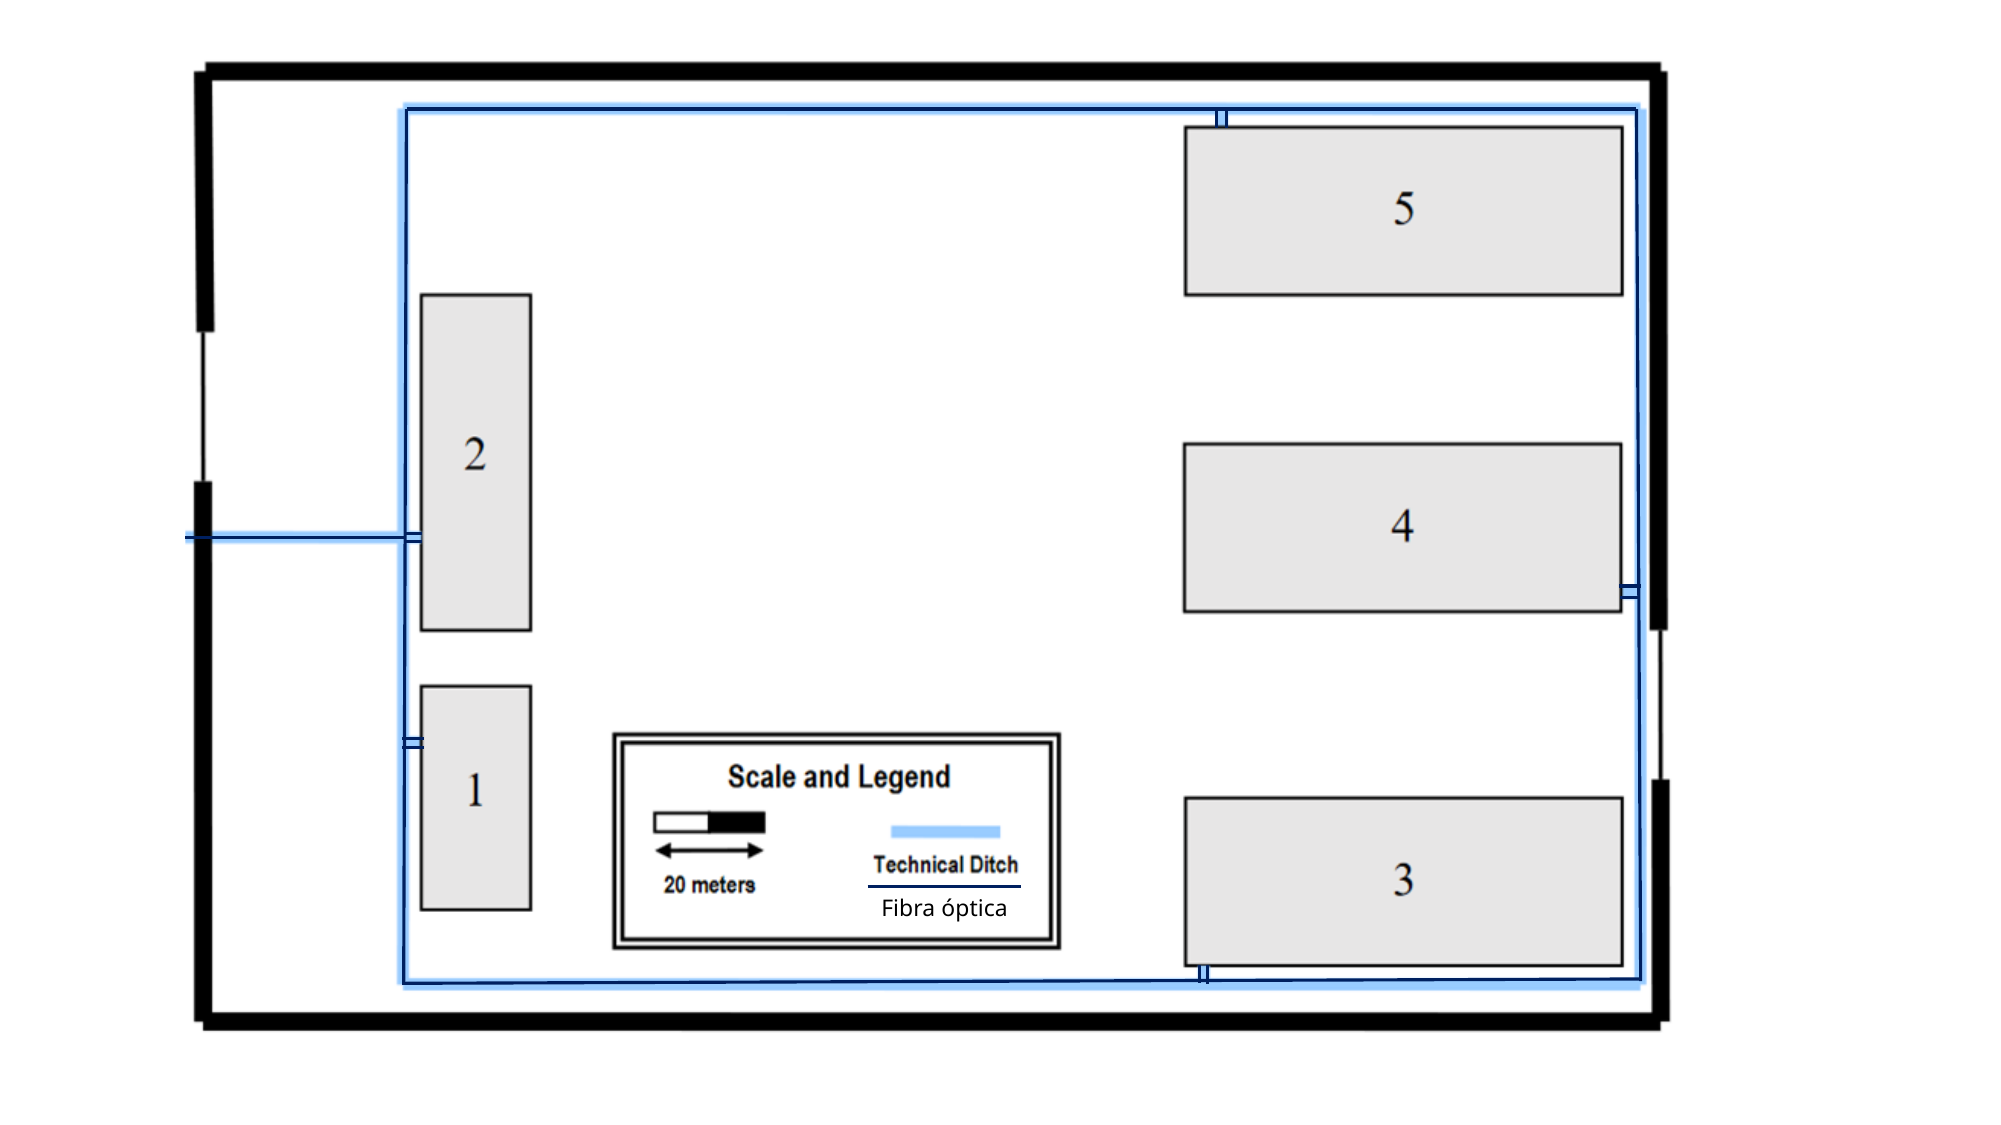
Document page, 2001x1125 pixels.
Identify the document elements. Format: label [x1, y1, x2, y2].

text_box [185, 51, 1678, 1045]
